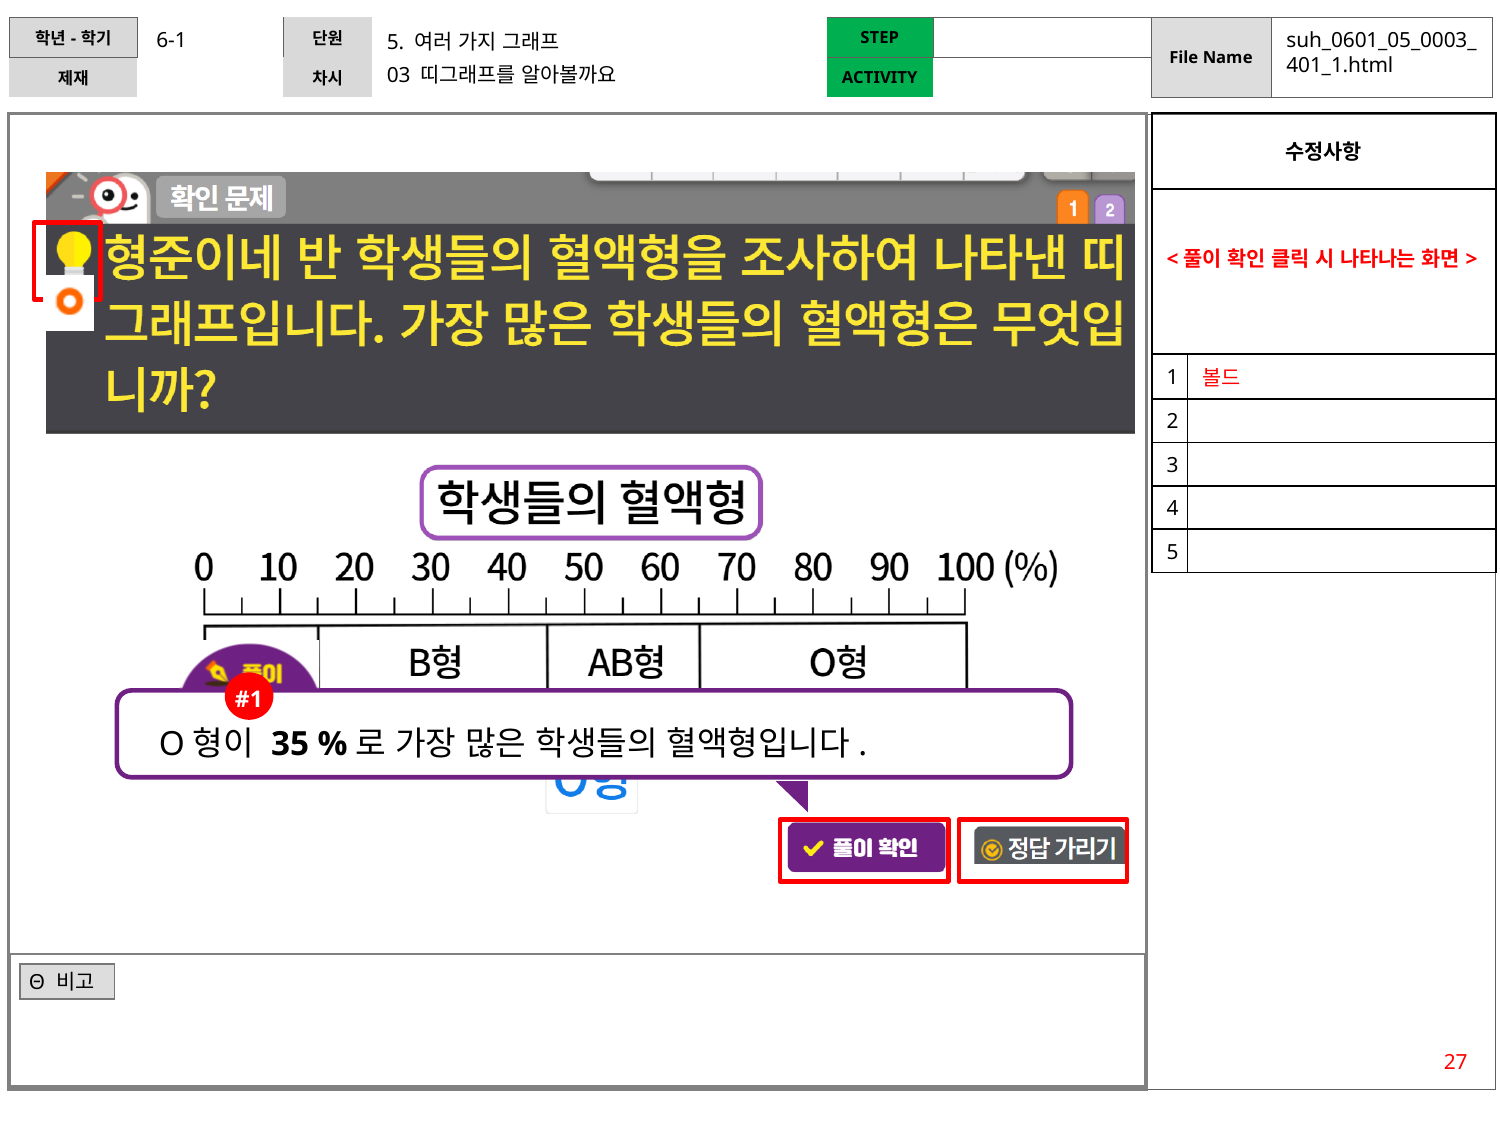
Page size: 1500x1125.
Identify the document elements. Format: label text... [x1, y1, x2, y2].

text_box suh_0601_05_0003_401_1.html [1271, 18, 1500, 84]
text_box 03 띠그래프를 알아볼까요 [372, 54, 816, 102]
table_cell <풀이 확인 클릭 시 나타나는 화면> [1153, 190, 1495, 353]
table_cell 볼드 [1188, 355, 1495, 398]
table_cell 5 [1153, 530, 1187, 572]
text_box [957, 872, 1129, 883]
table_cell [1188, 487, 1495, 528]
picture [42, 171, 1135, 875]
table_cell [1188, 443, 1495, 485]
table_cell 2 [1153, 400, 1187, 442]
table_header 수정사항 [1153, 114, 1495, 188]
text_box 5. 여러 가지 그래프 [372, 21, 715, 57]
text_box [116, 640, 1072, 813]
text_box [778, 874, 950, 883]
table_cell [1188, 530, 1495, 572]
text_box 6-1 [141, 18, 284, 55]
text_box [32, 221, 40, 302]
table_cell 4 [1153, 487, 1187, 528]
table_cell 3 [1153, 443, 1187, 485]
table_cell [1188, 400, 1495, 442]
table_cell 1 [1153, 355, 1187, 398]
